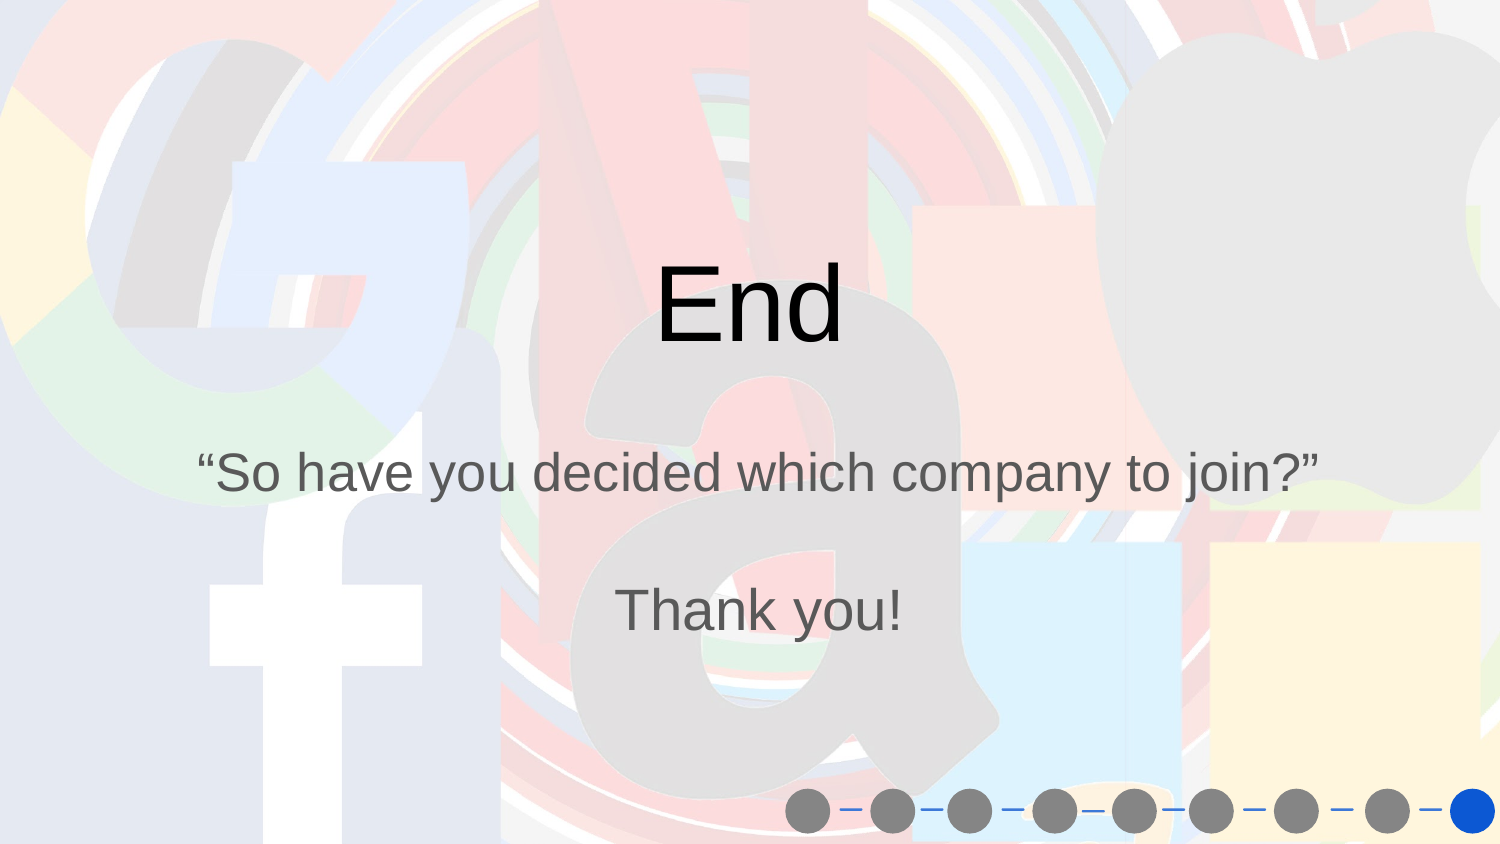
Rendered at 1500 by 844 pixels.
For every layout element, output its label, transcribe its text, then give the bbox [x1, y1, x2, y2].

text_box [1367, 791, 1492, 831]
subtitle “So have you decided which company to join?” Thank you! [60, 421, 1459, 552]
title End [51, 41, 1449, 378]
picture [0, 0, 1500, 844]
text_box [788, 791, 1316, 831]
